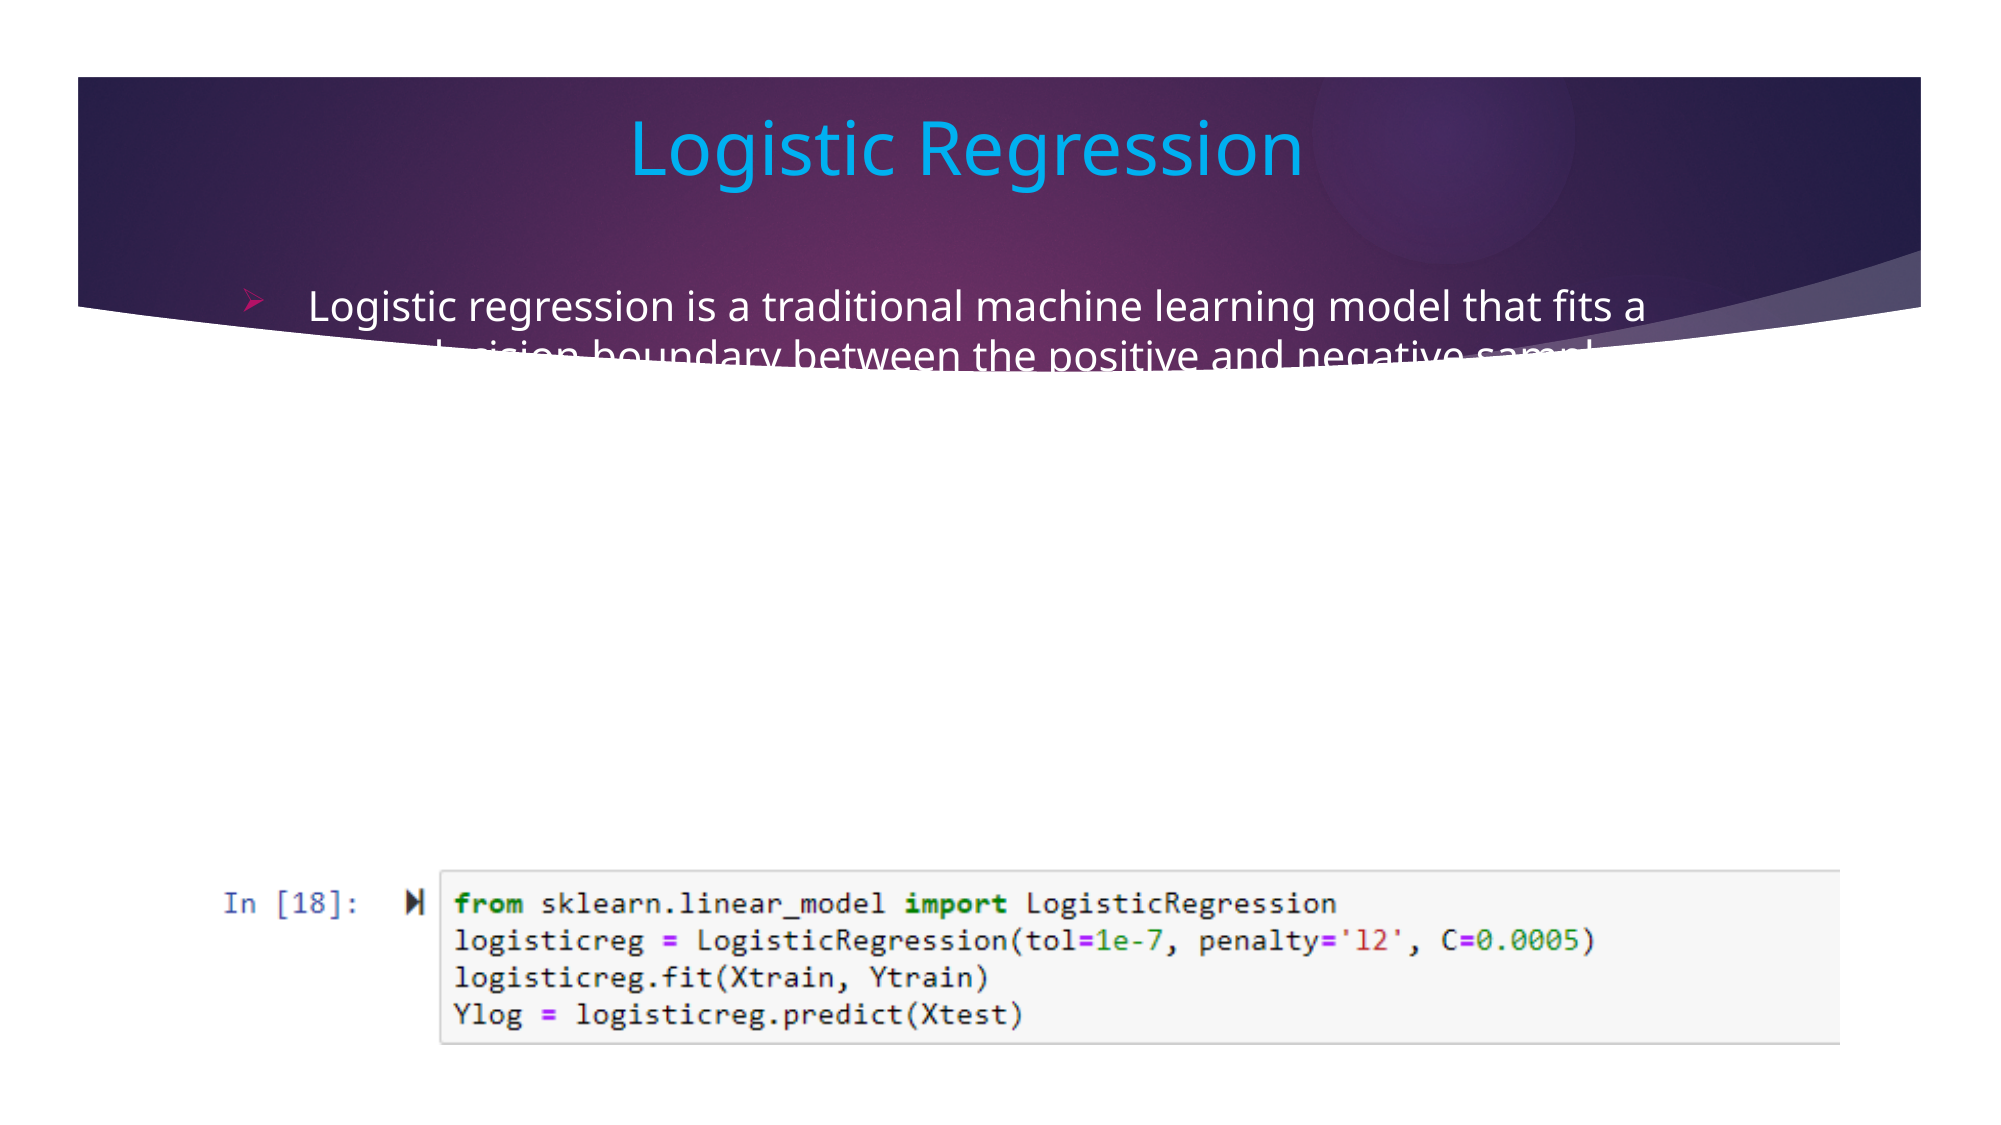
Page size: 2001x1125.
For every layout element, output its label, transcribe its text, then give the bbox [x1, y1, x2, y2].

list Logistic regression is a traditional machine learning model that fits a linear decision boundary between the positive and negative samples. This linear function is then passed through a sigmoid function to calculate the probability of the positive class. Logistic regression is an excellent model to use when the features are linearly separable. One advantage of logistic regression is the model is interpretable — i.e. we know which features are important for predicting positive or negative. One thing to consider is that the modeling is sensitive to the scaling of the features, so that is why we scaled the features above. We can fit logistic regression using the following code from scikit-learn. [225, 271, 1725, 833]
title Logistic Regression [248, 87, 1687, 204]
picture [188, 858, 1840, 1046]
